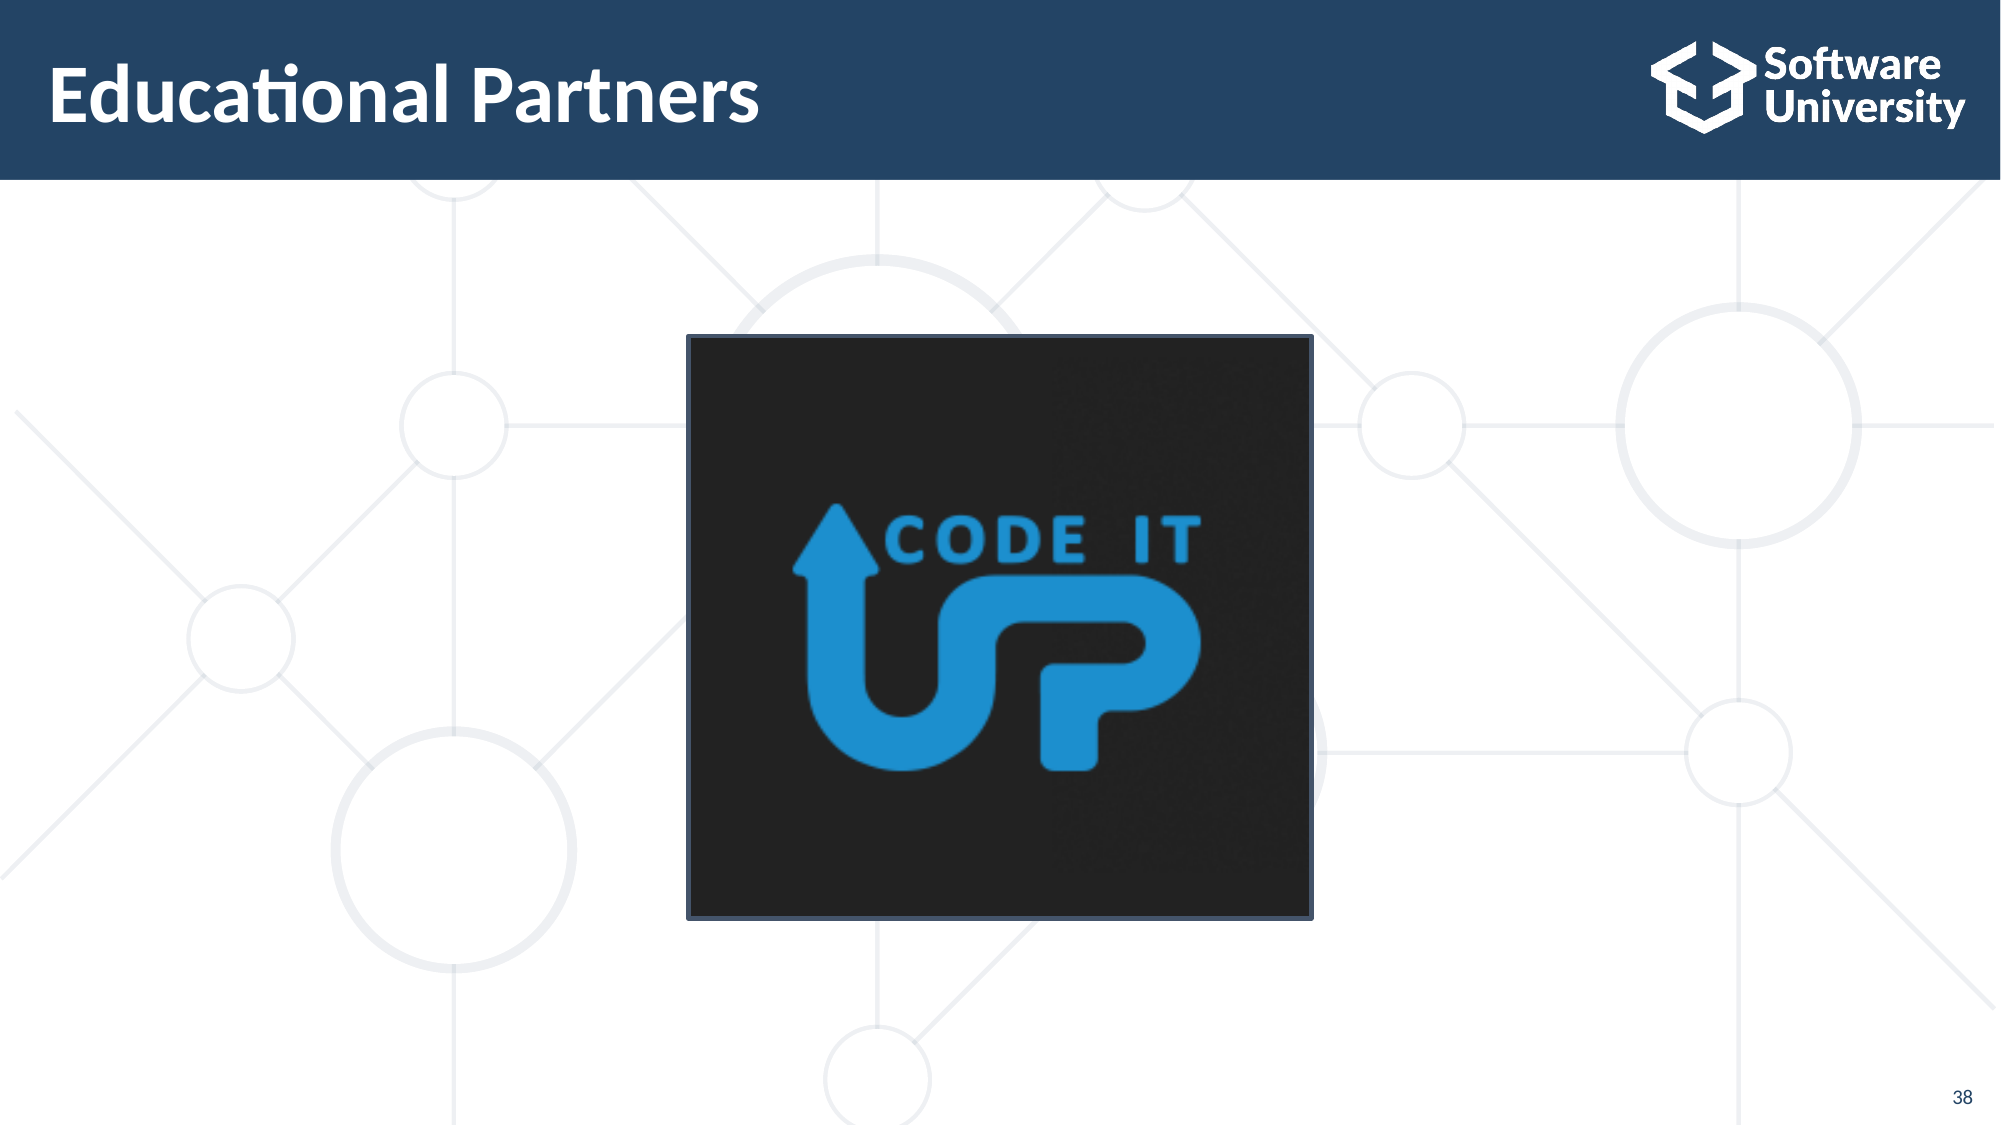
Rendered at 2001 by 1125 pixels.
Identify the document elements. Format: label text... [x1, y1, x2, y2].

picture [1651, 41, 1966, 134]
slide_number 38 [1927, 1067, 1989, 1117]
picture [690, 338, 1310, 917]
title Educational Partners [31, 16, 1625, 162]
